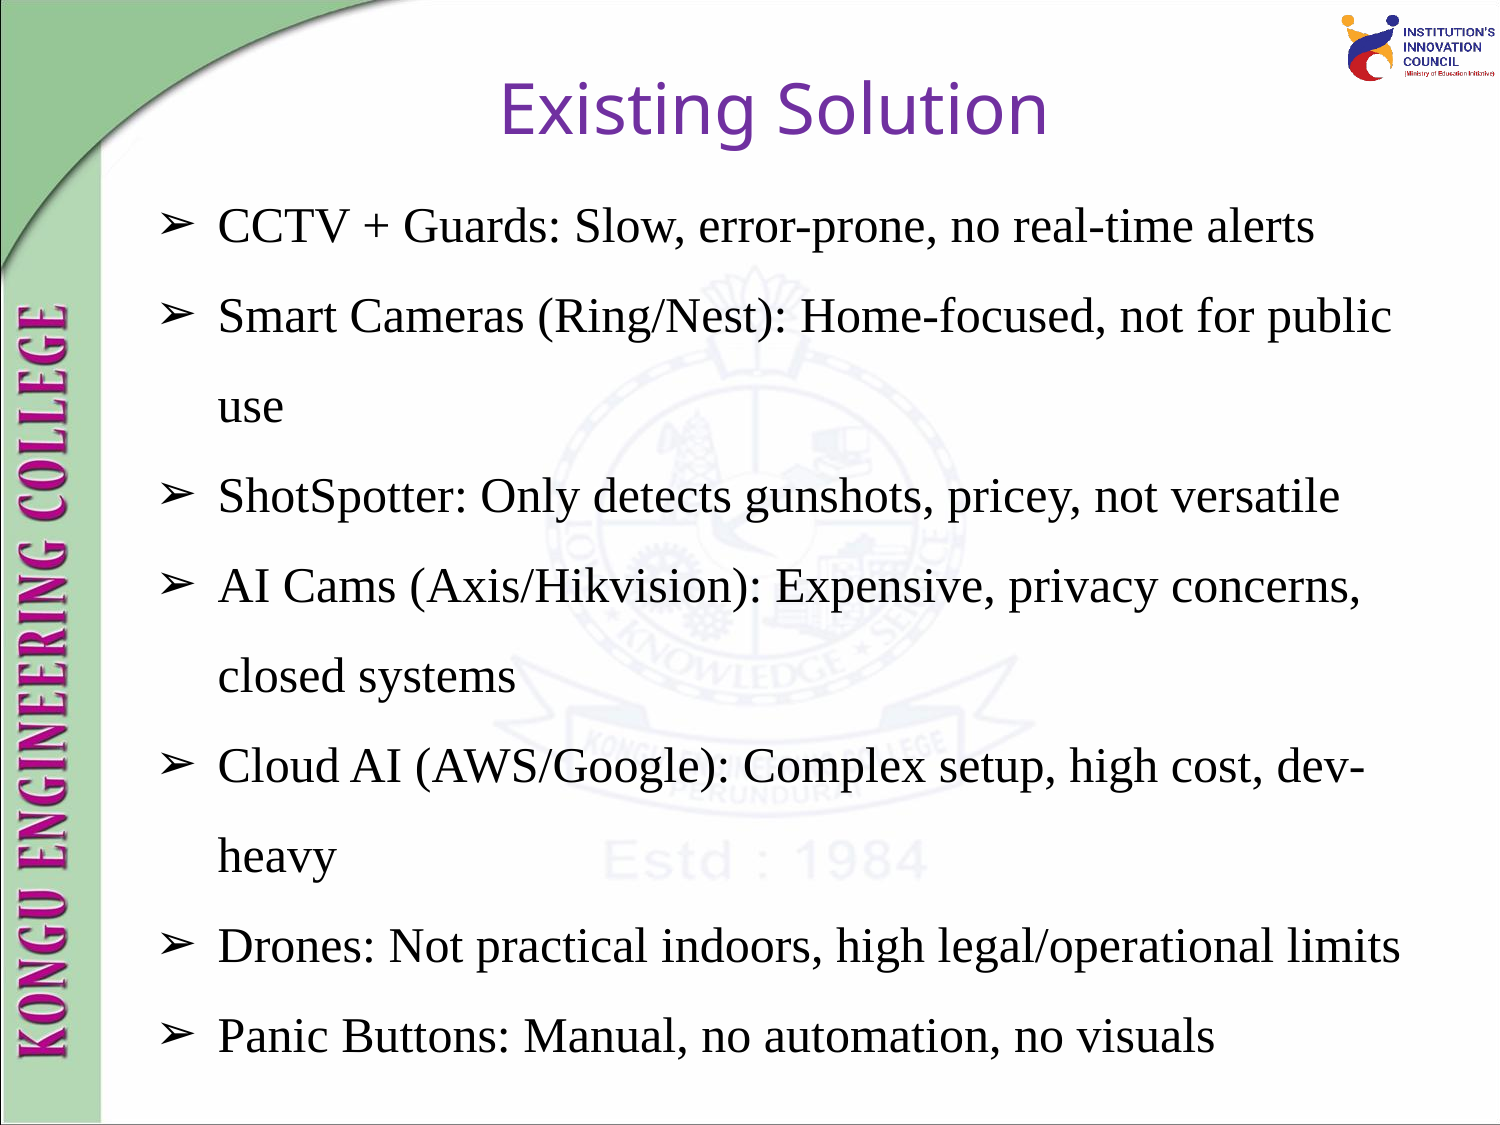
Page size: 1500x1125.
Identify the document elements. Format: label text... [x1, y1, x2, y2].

picture [0, 0, 1500, 1125]
list CCTV + Guards: Slow, error-prone, no real-time alerts Smart Cameras (Ring/Nest): Home-focused, not for public use ShotSpotter: Only detects gunshots, pricey, not versatile AI Cams (Axis/Hikvision): Expensive, privacy concerns, closed systems Cloud AI (AWS/Google): Complex setup, high cost, dev-heavy Drones: Not practical indoors, high legal/operational limits Panic Buttons: Manual, no automation, no visuals [127, 155, 1466, 1070]
title Existing Solution [99, 59, 1450, 149]
